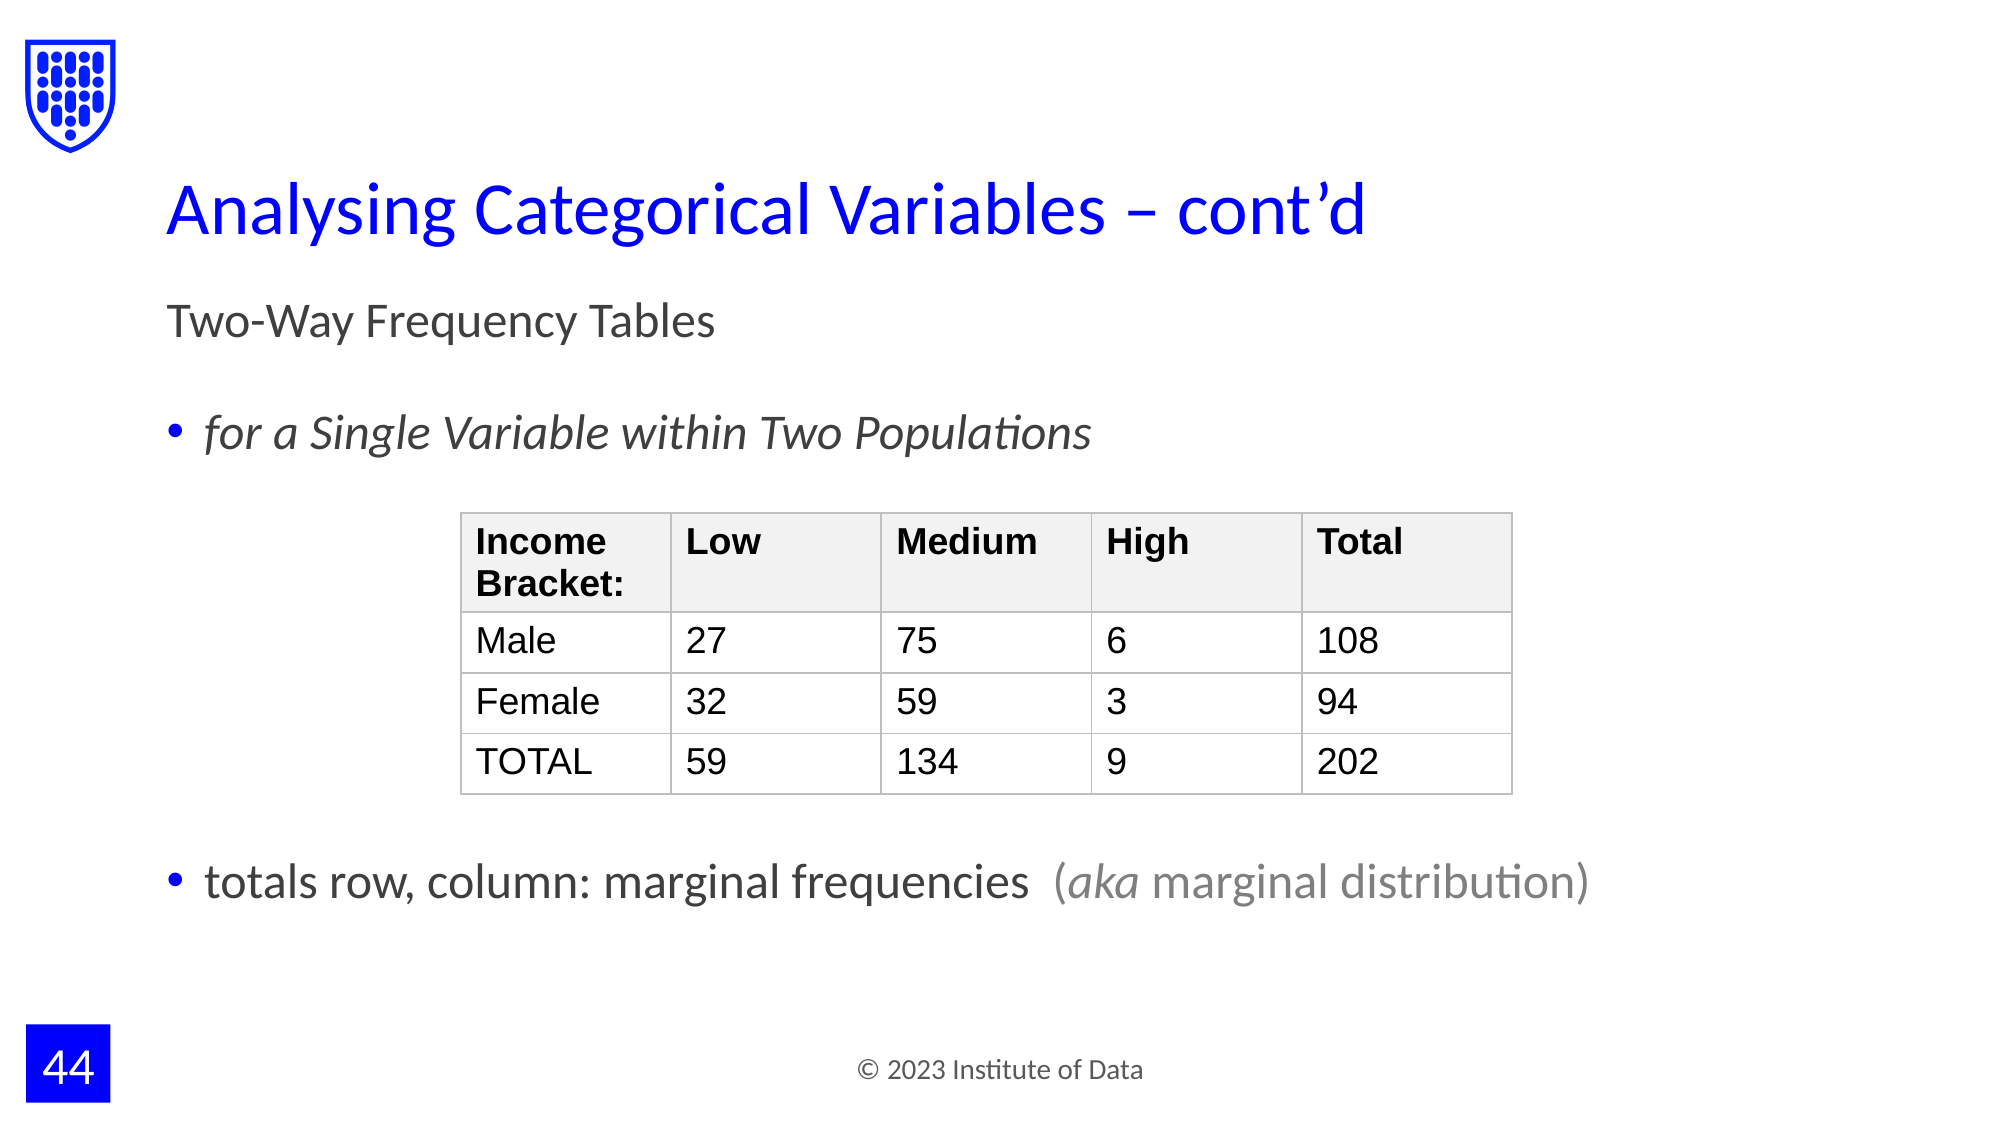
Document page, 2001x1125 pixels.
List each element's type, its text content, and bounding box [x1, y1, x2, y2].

table_cell 202 [1303, 734, 1511, 793]
table_cell 9 [1092, 734, 1301, 793]
table_cell 32 [672, 674, 880, 733]
list Two-Way Frequency Tables for a Single Variable within Two Populations totals row, column: marginal frequencies (aka marginal distribution) [151, 286, 1909, 1079]
picture [0, 25, 141, 167]
table_header Medium [882, 514, 1091, 611]
table_cell 3 [1092, 674, 1301, 733]
title Analysing Categorical Variables – cont’d [151, 45, 1909, 259]
table_header Total [1303, 514, 1511, 611]
table_cell 27 [672, 613, 880, 672]
table_cell 108 [1303, 613, 1511, 672]
table_cell 134 [882, 734, 1091, 793]
table_cell 94 [1303, 674, 1511, 733]
table_cell 59 [882, 674, 1091, 733]
table_header High [1092, 514, 1301, 611]
table_cell TOTAL [462, 734, 670, 793]
table_header Low [672, 514, 880, 611]
table_cell Female [462, 674, 670, 733]
table_cell 59 [672, 734, 880, 793]
table_cell 6 [1092, 613, 1301, 672]
table_cell 75 [882, 613, 1091, 672]
table_cell Male [462, 613, 670, 672]
table_header Income Bracket: [462, 514, 670, 611]
